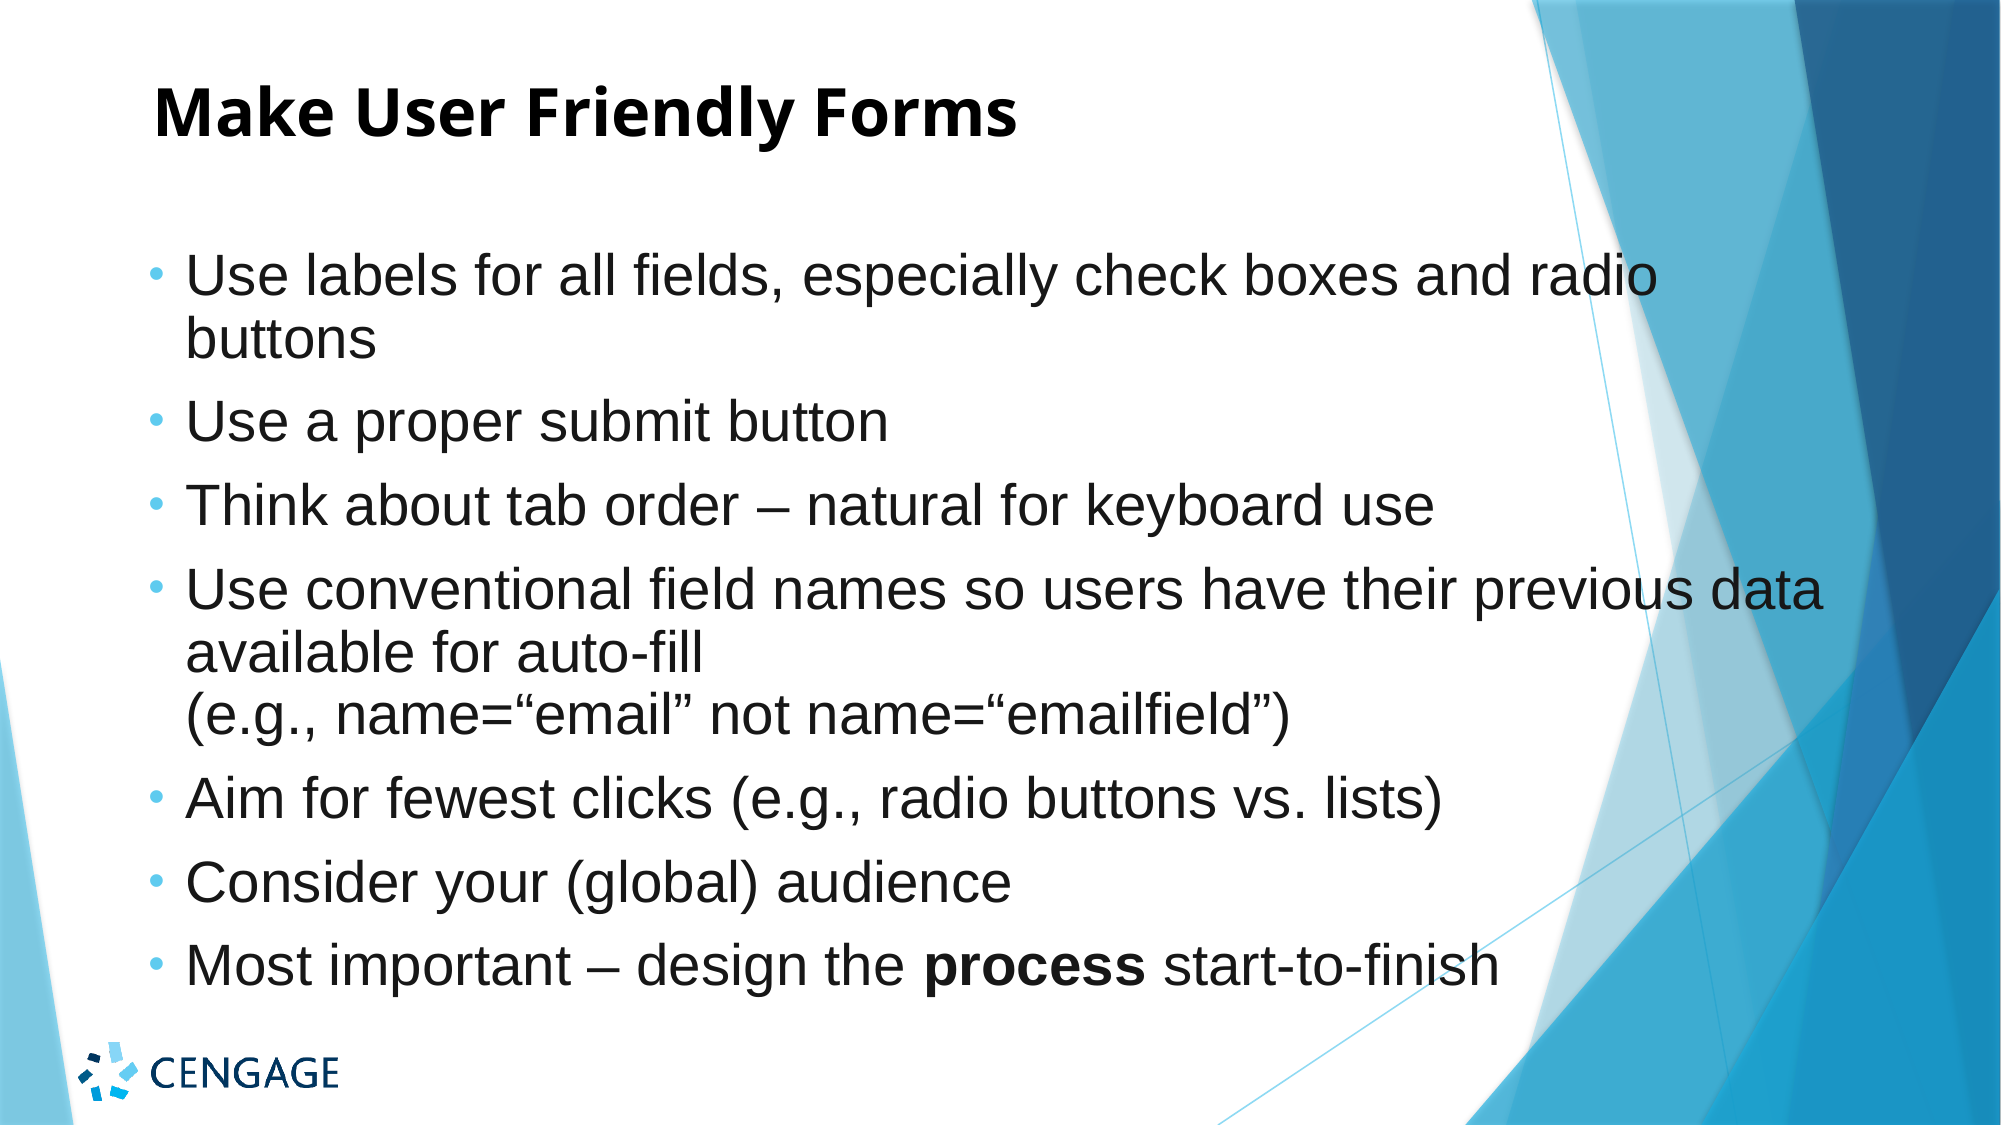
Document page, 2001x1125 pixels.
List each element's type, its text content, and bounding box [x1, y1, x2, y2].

list Use labels for all fields, especially check boxes and radio buttons Use a proper submit button Think about tab order – natural for keyboard use Use conventional field names so users have their previous data available for auto-fill (e.g., name=“email” not name=“emailfield”) Aim for fewest clicks (e.g., radio buttons vs. lists) Consider your (global) audience Most important – design the process start-to-finish [133, 237, 1863, 1024]
picture [78, 1042, 338, 1101]
title Make User Friendly Forms [137, 62, 1863, 175]
